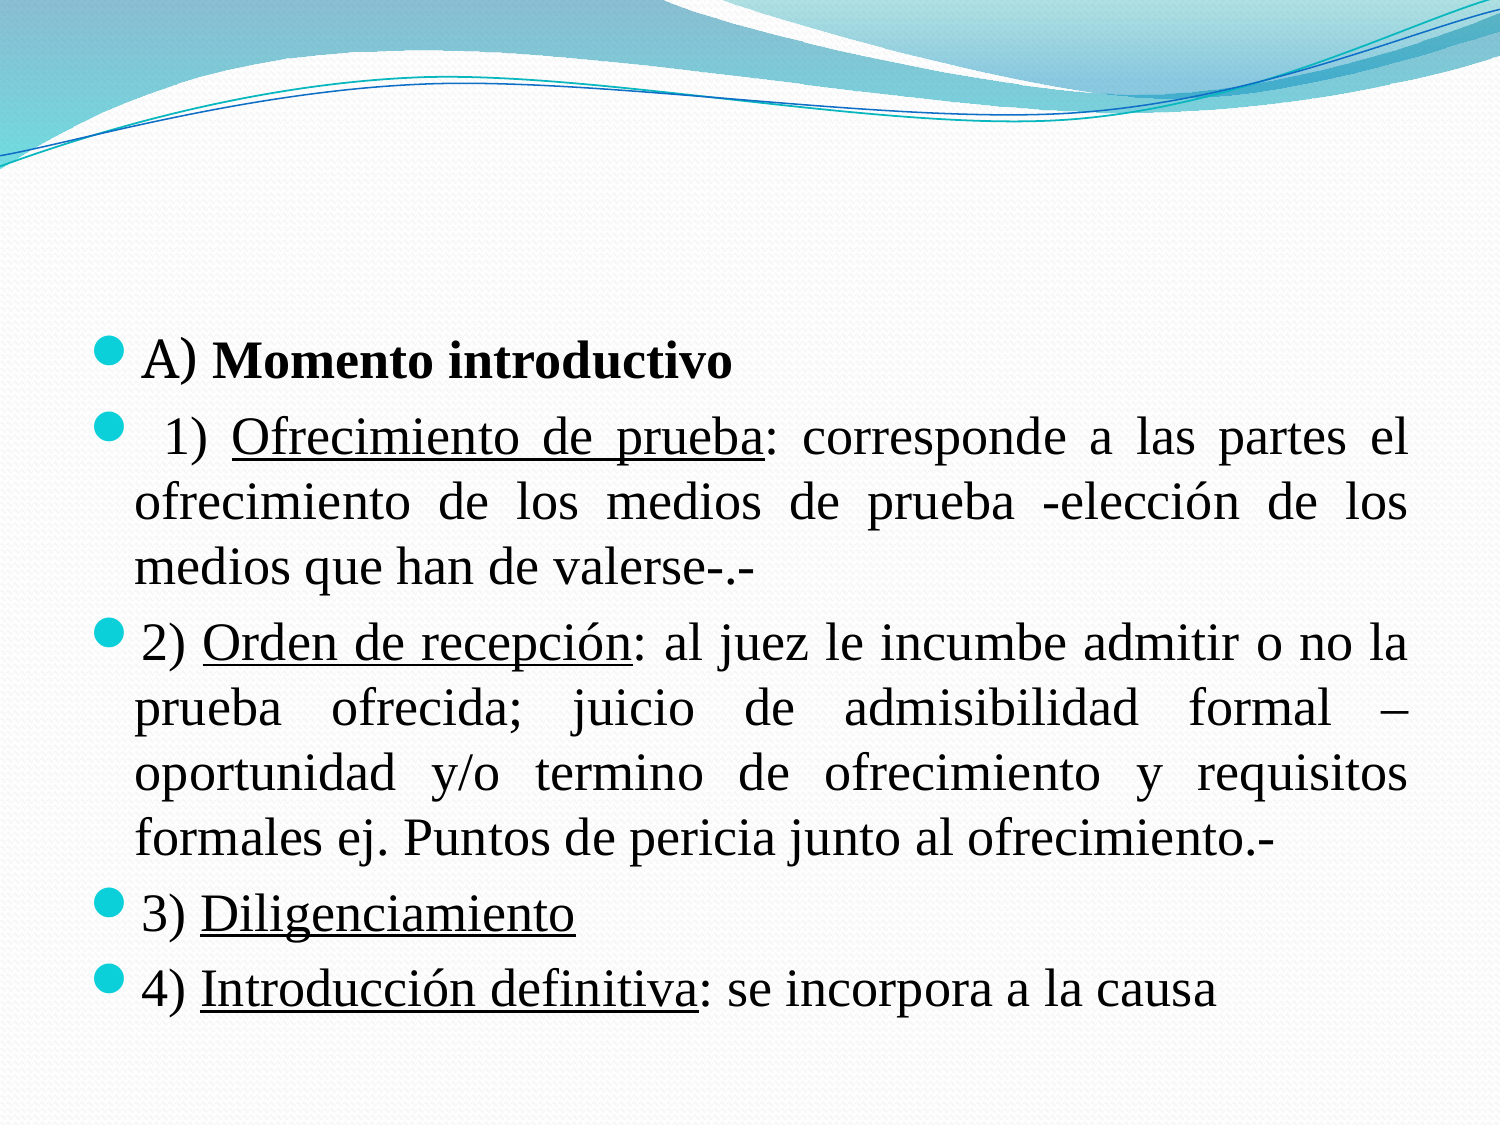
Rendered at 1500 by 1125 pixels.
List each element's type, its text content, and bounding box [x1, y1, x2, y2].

list A) Momento introductivo 1) Ofrecimiento de prueba: corresponde a las partes el ofrecimiento de los medios de prueba -elección de los medios que han de valerse-.- 2) Orden de recepción: al juez le incumbe admitir o no la prueba ofrecida; juicio de admisibilidad formal –oportunidad y/o termino de ofrecimiento y requisitos formales ej. Puntos de pericia junto al ofrecimiento.- 3) Diligenciamiento 4) Introducción definitiva: se incorpora a la causa [75, 317, 1425, 1038]
